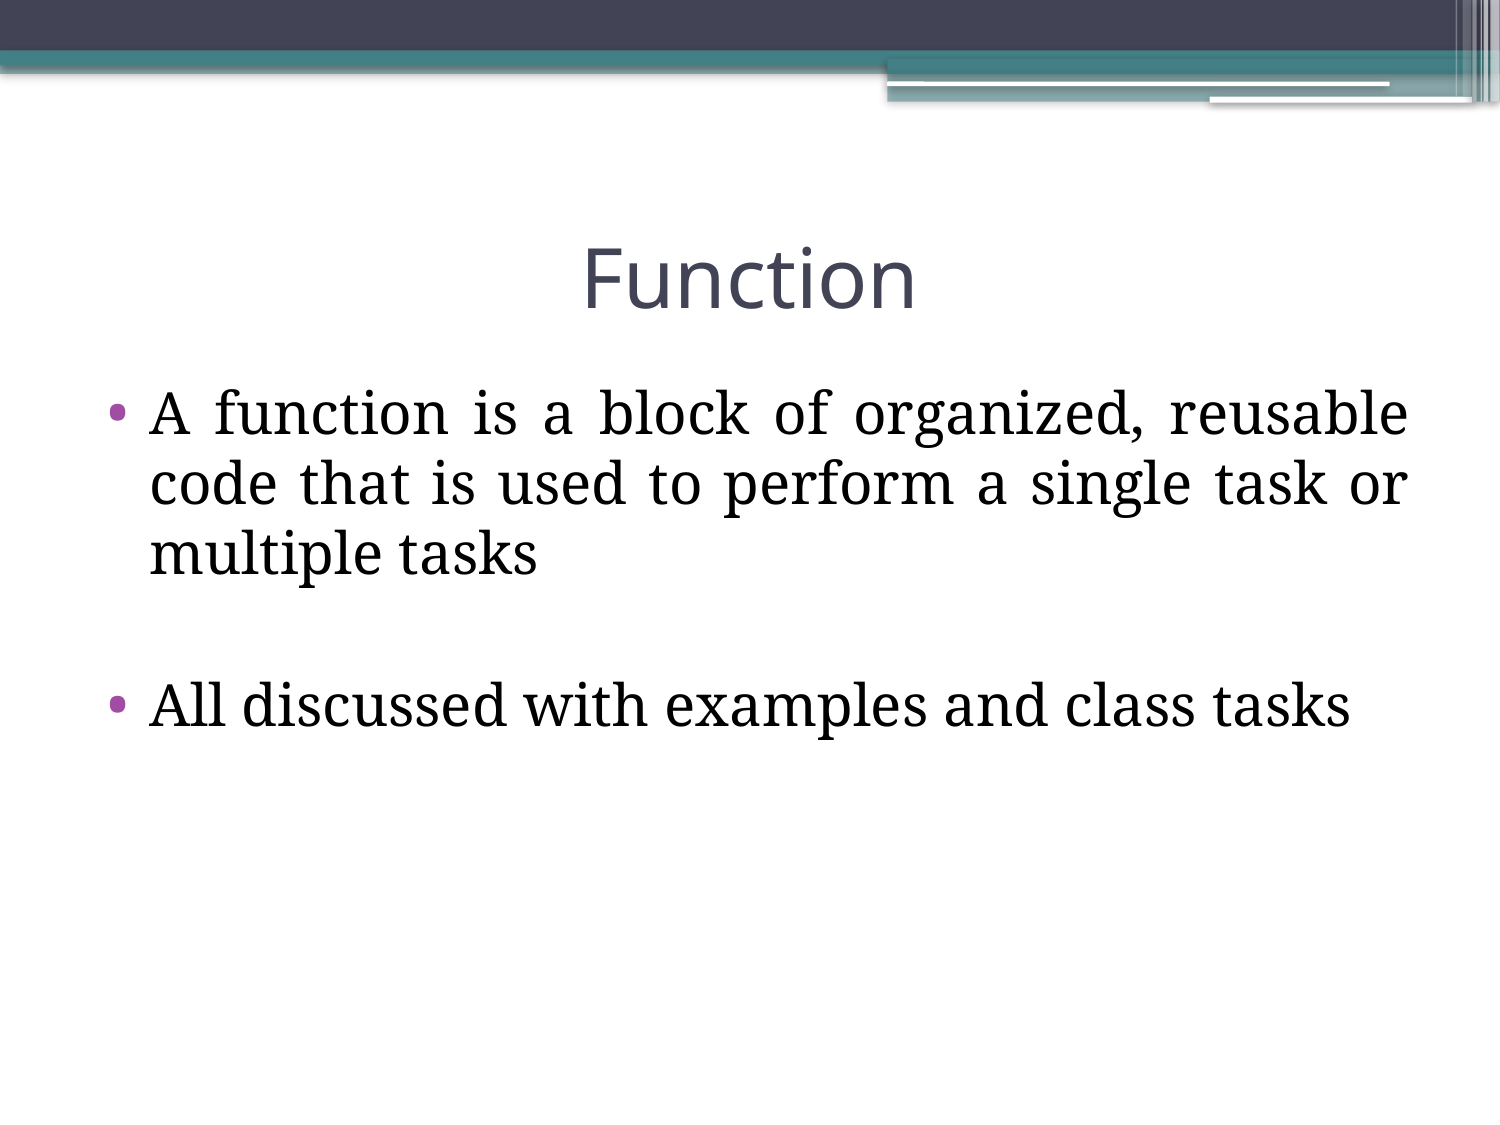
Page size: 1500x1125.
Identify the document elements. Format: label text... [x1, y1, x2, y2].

title Function [75, 187, 1425, 363]
list A function is a block of organized, reusable code that is used to perform a single task or multiple tasks All discussed with examples and class tasks [75, 368, 1425, 1079]
